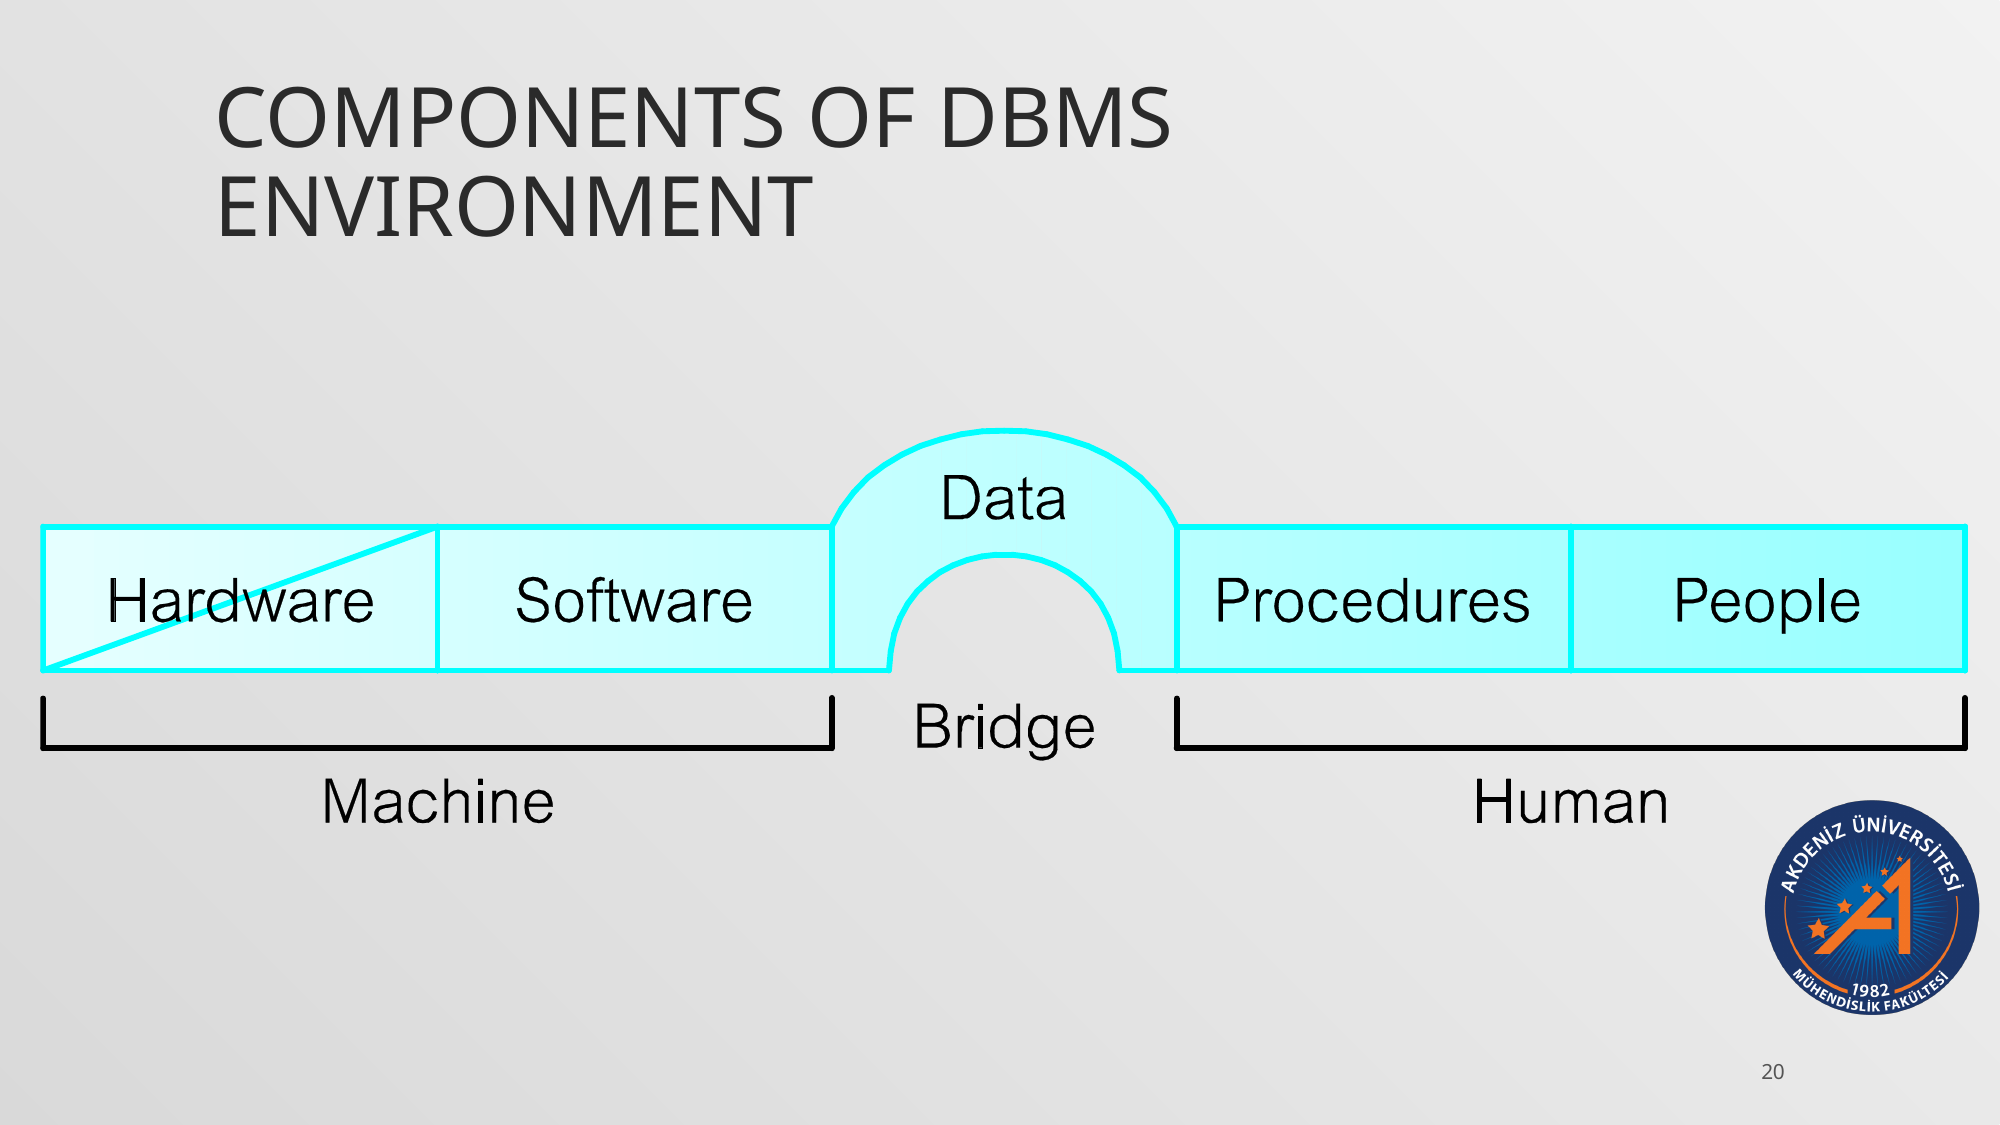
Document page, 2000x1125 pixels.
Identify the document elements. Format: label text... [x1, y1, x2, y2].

picture [1744, 779, 2000, 1036]
slide_number 20 [1612, 1057, 1800, 1088]
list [40, 420, 1970, 824]
title Components of DBMS Environment [199, 45, 1800, 263]
